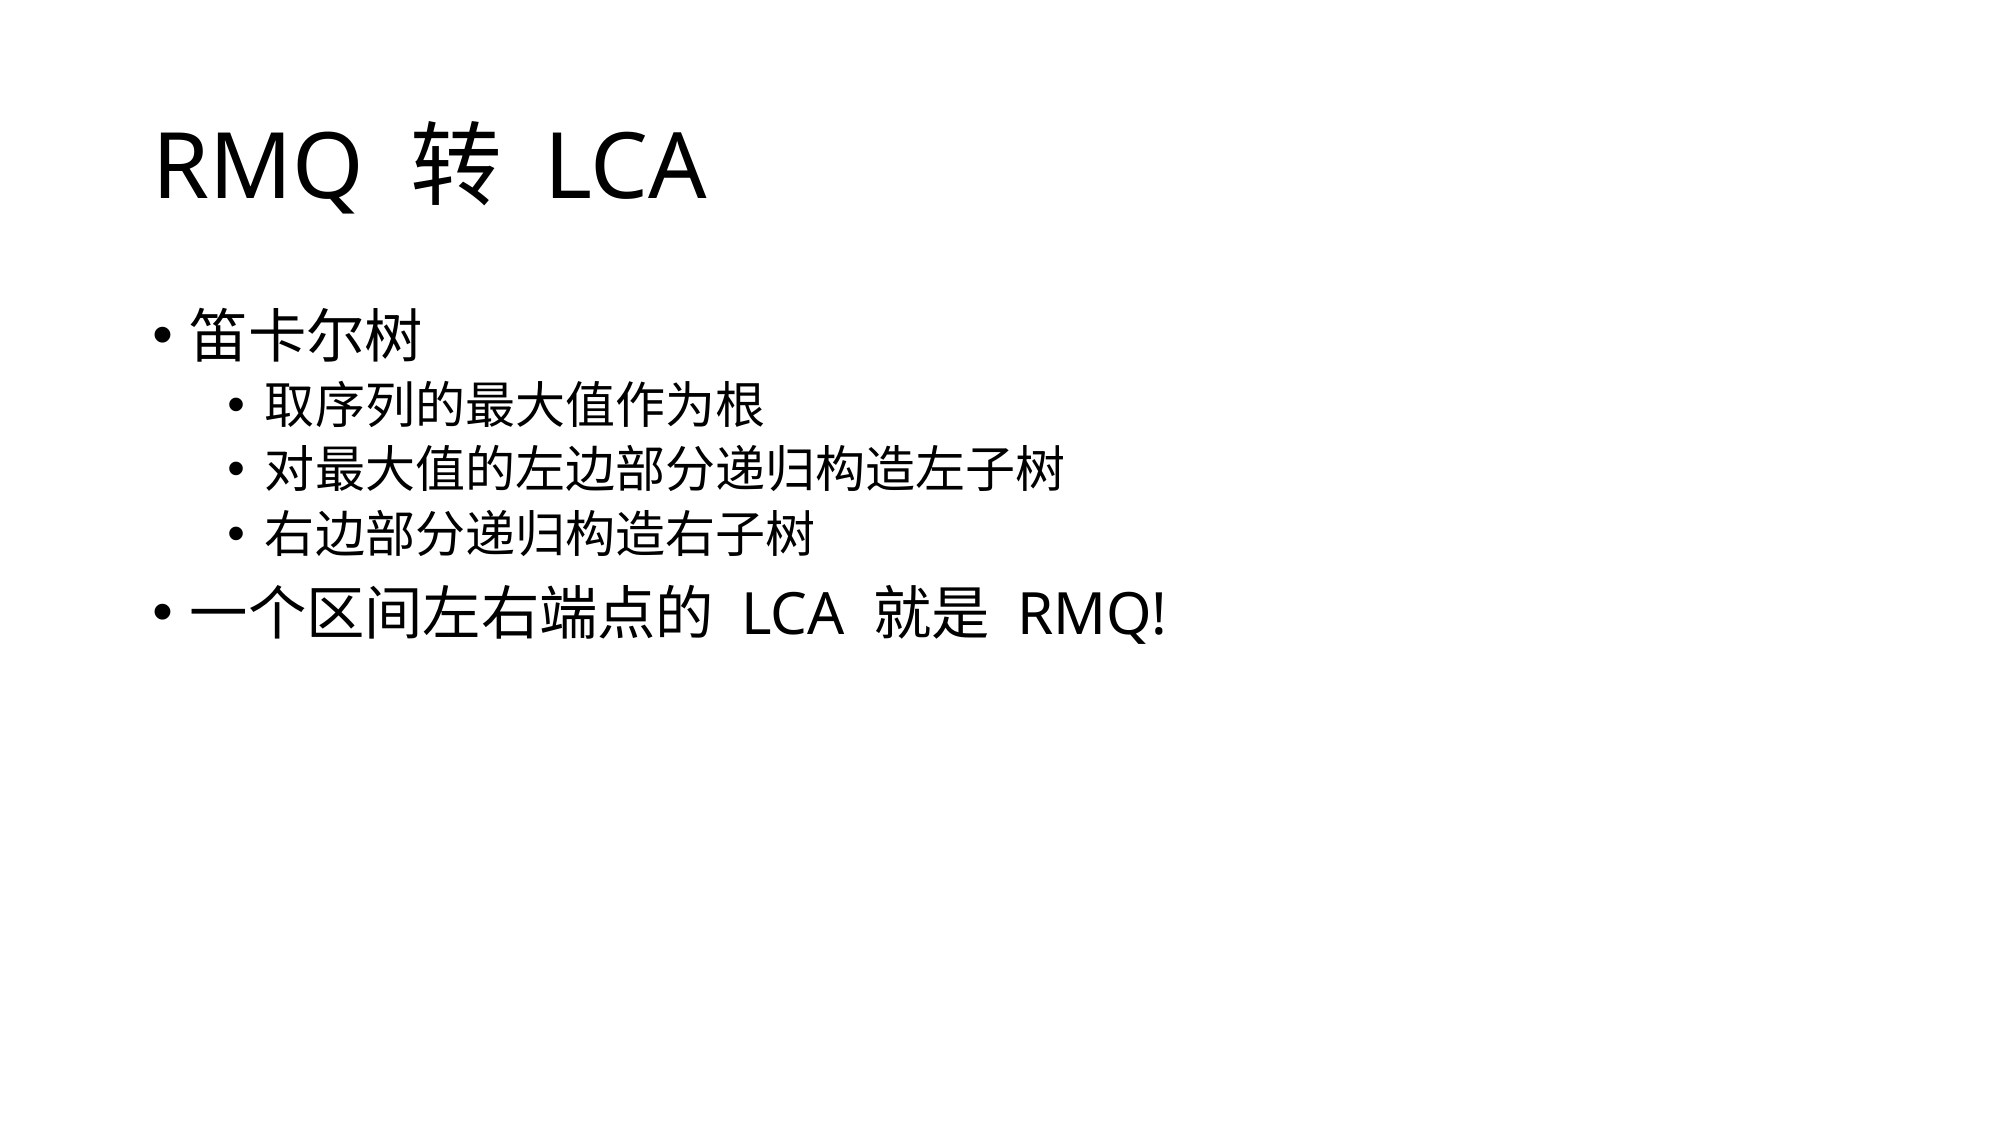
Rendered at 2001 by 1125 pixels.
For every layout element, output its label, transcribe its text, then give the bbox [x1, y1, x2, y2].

title RMQ 转 LCA [137, 59, 1863, 278]
list 笛卡尔树 取序列的最大值作为根 对最大值的左边部分递归构造左子树 右边部分递归构造右子树 一个区间左右端点的 LCA 就是 RMQ! [137, 299, 1863, 1014]
